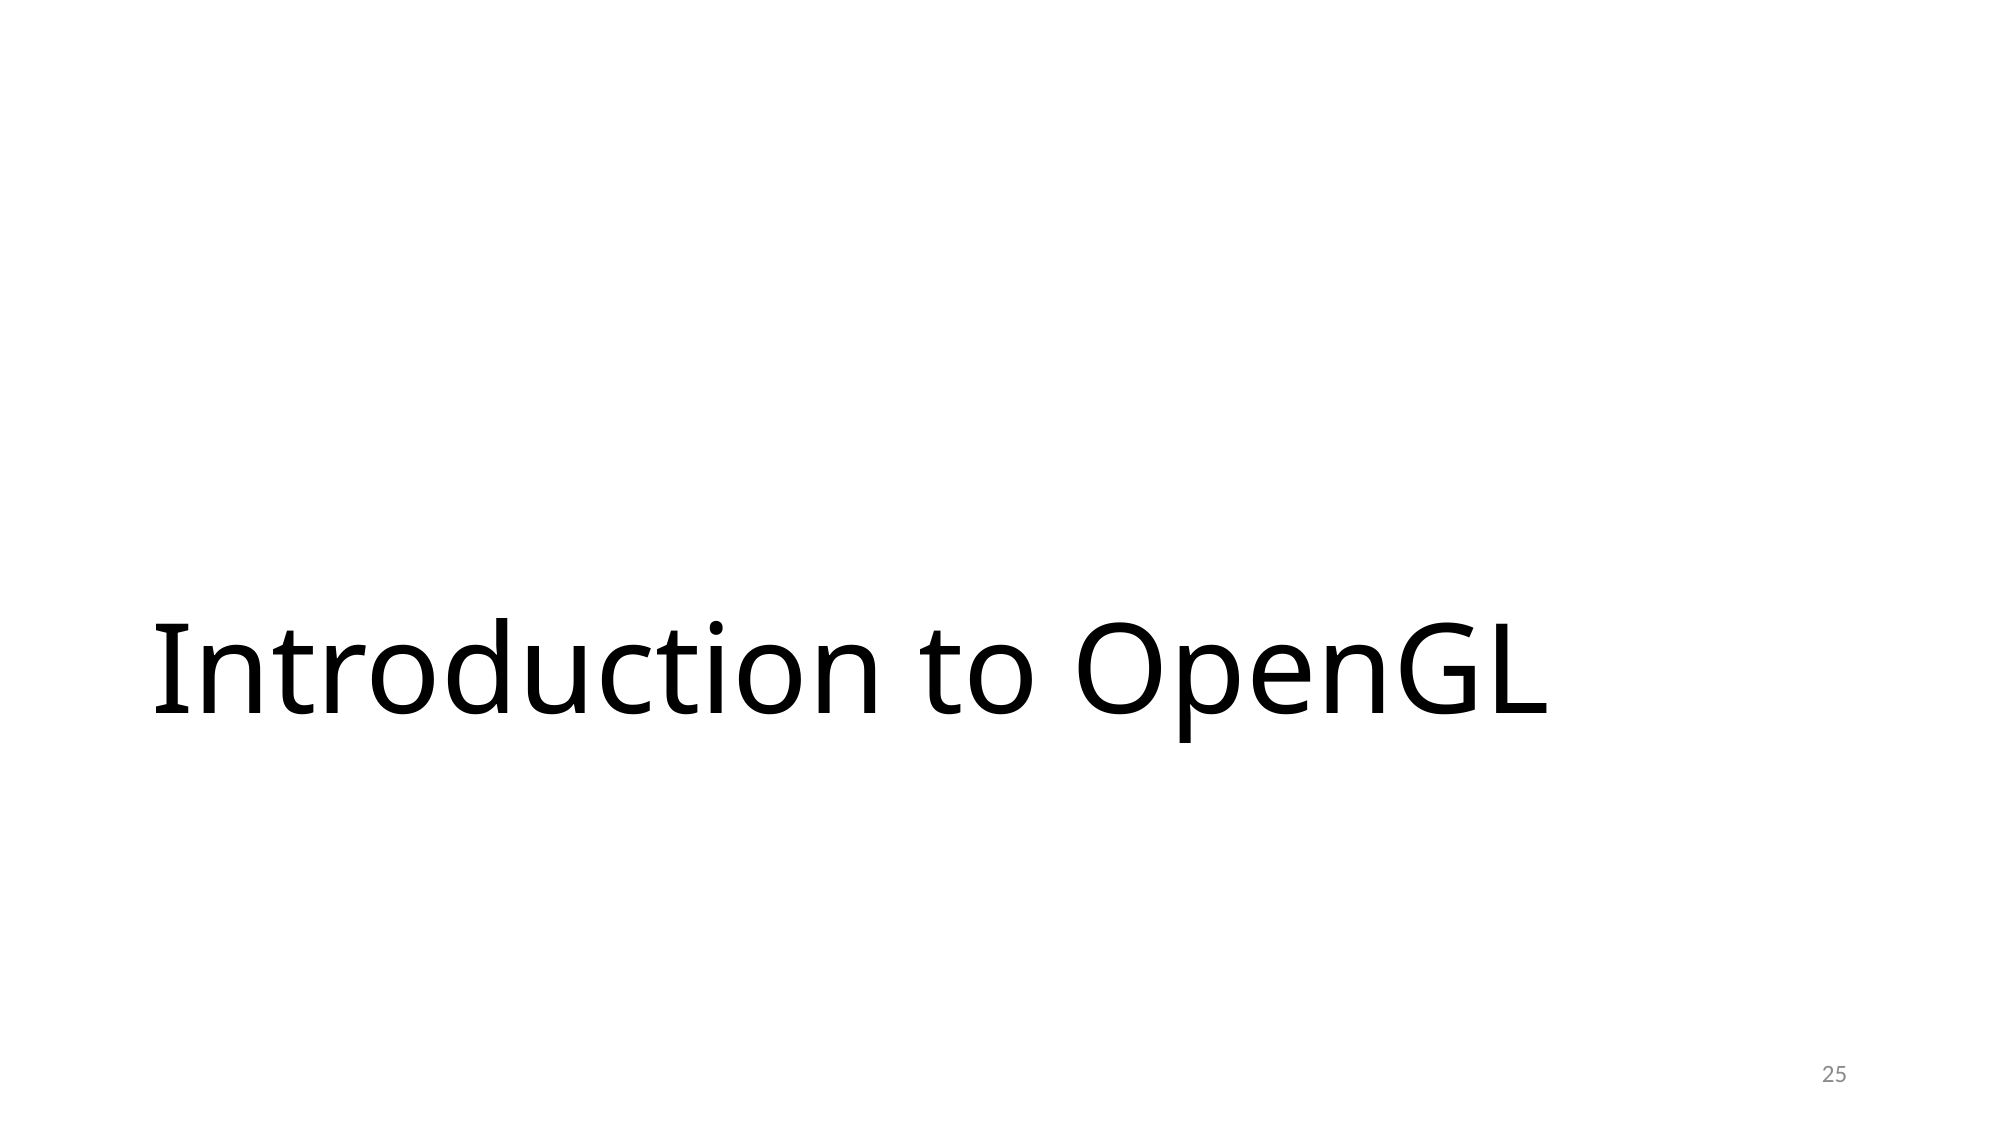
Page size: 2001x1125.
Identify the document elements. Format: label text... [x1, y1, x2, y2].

slide_number 25 [1412, 1042, 1863, 1103]
title Introduction to OpenGL [136, 280, 1862, 749]
